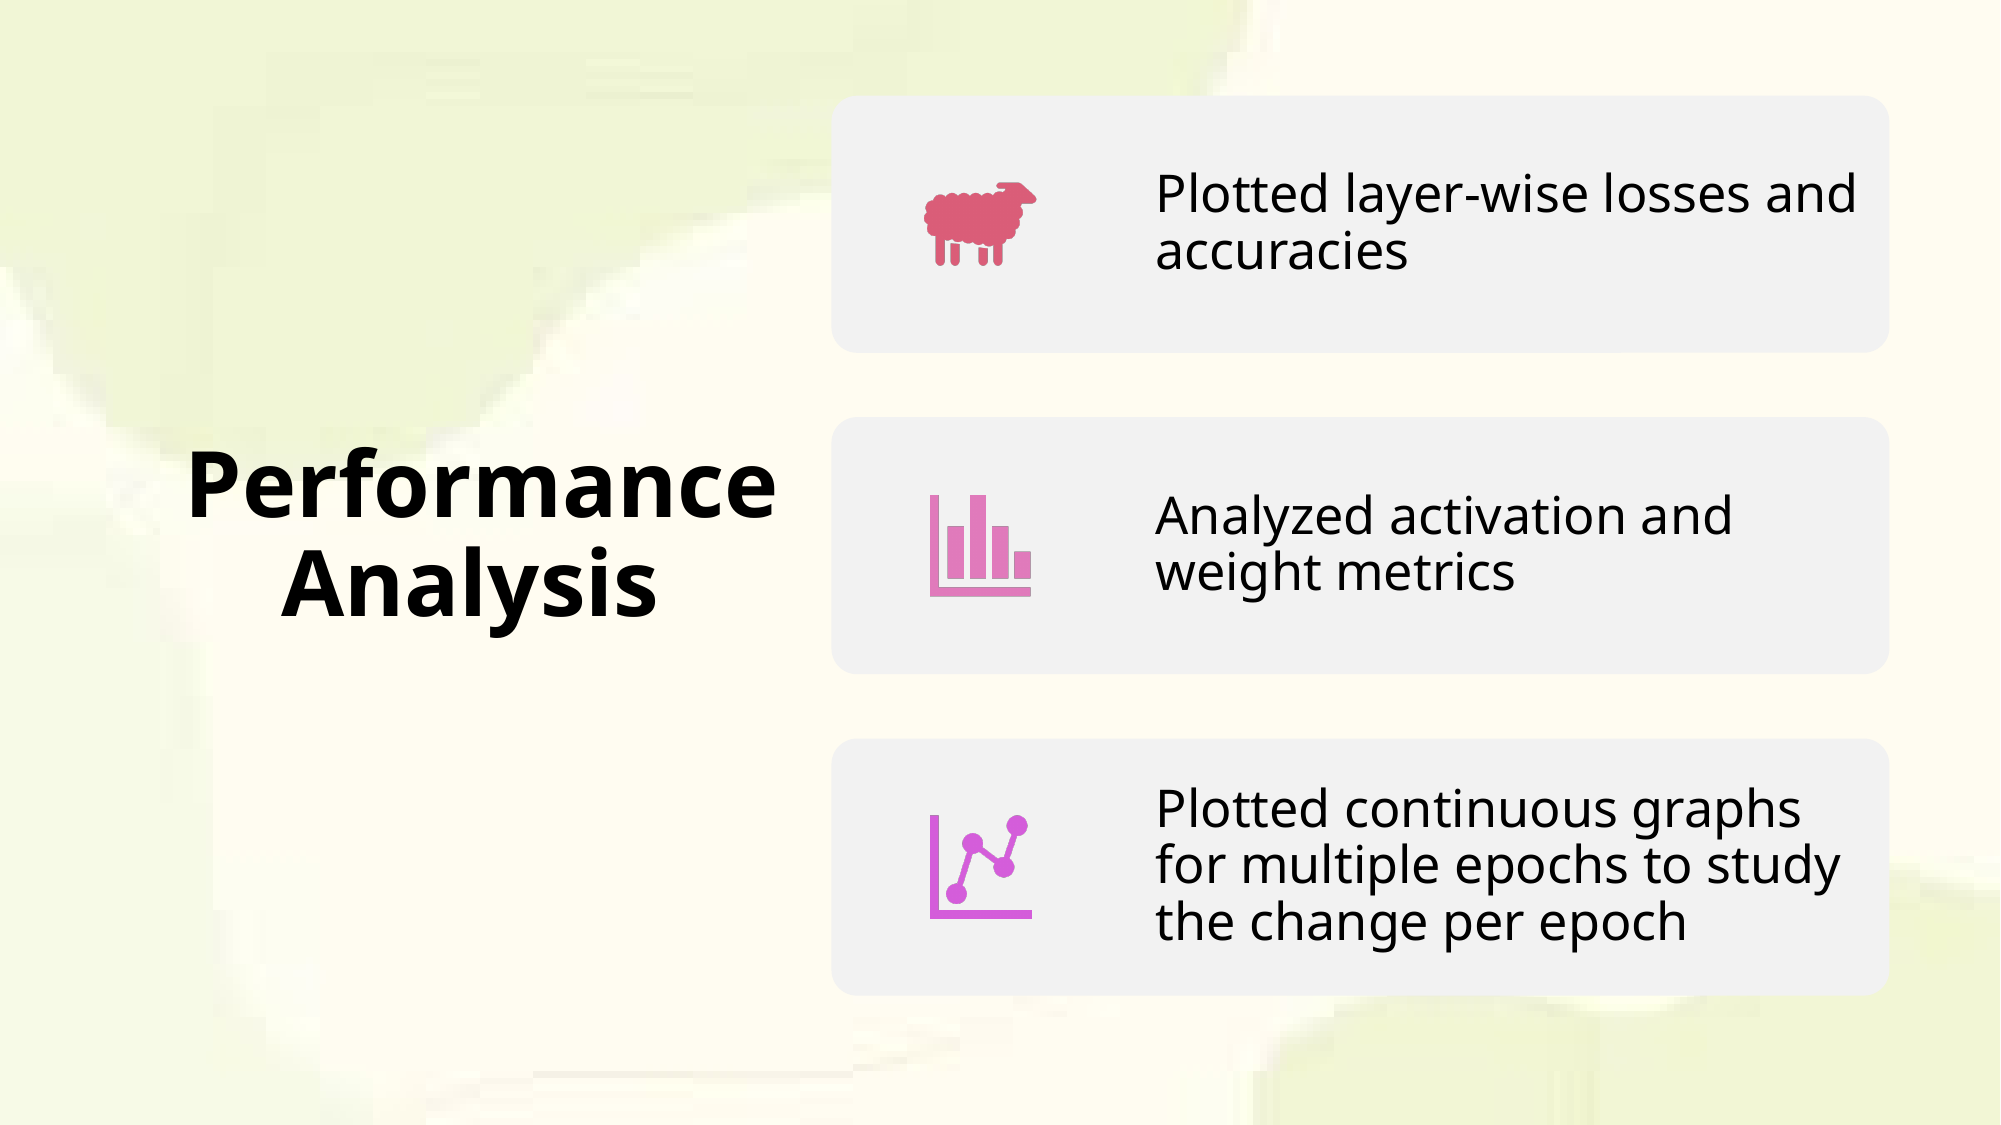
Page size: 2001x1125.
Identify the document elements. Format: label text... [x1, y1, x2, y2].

title Performance Analysis [107, 431, 830, 663]
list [830, 95, 1890, 997]
picture [0, 0, 2001, 1125]
